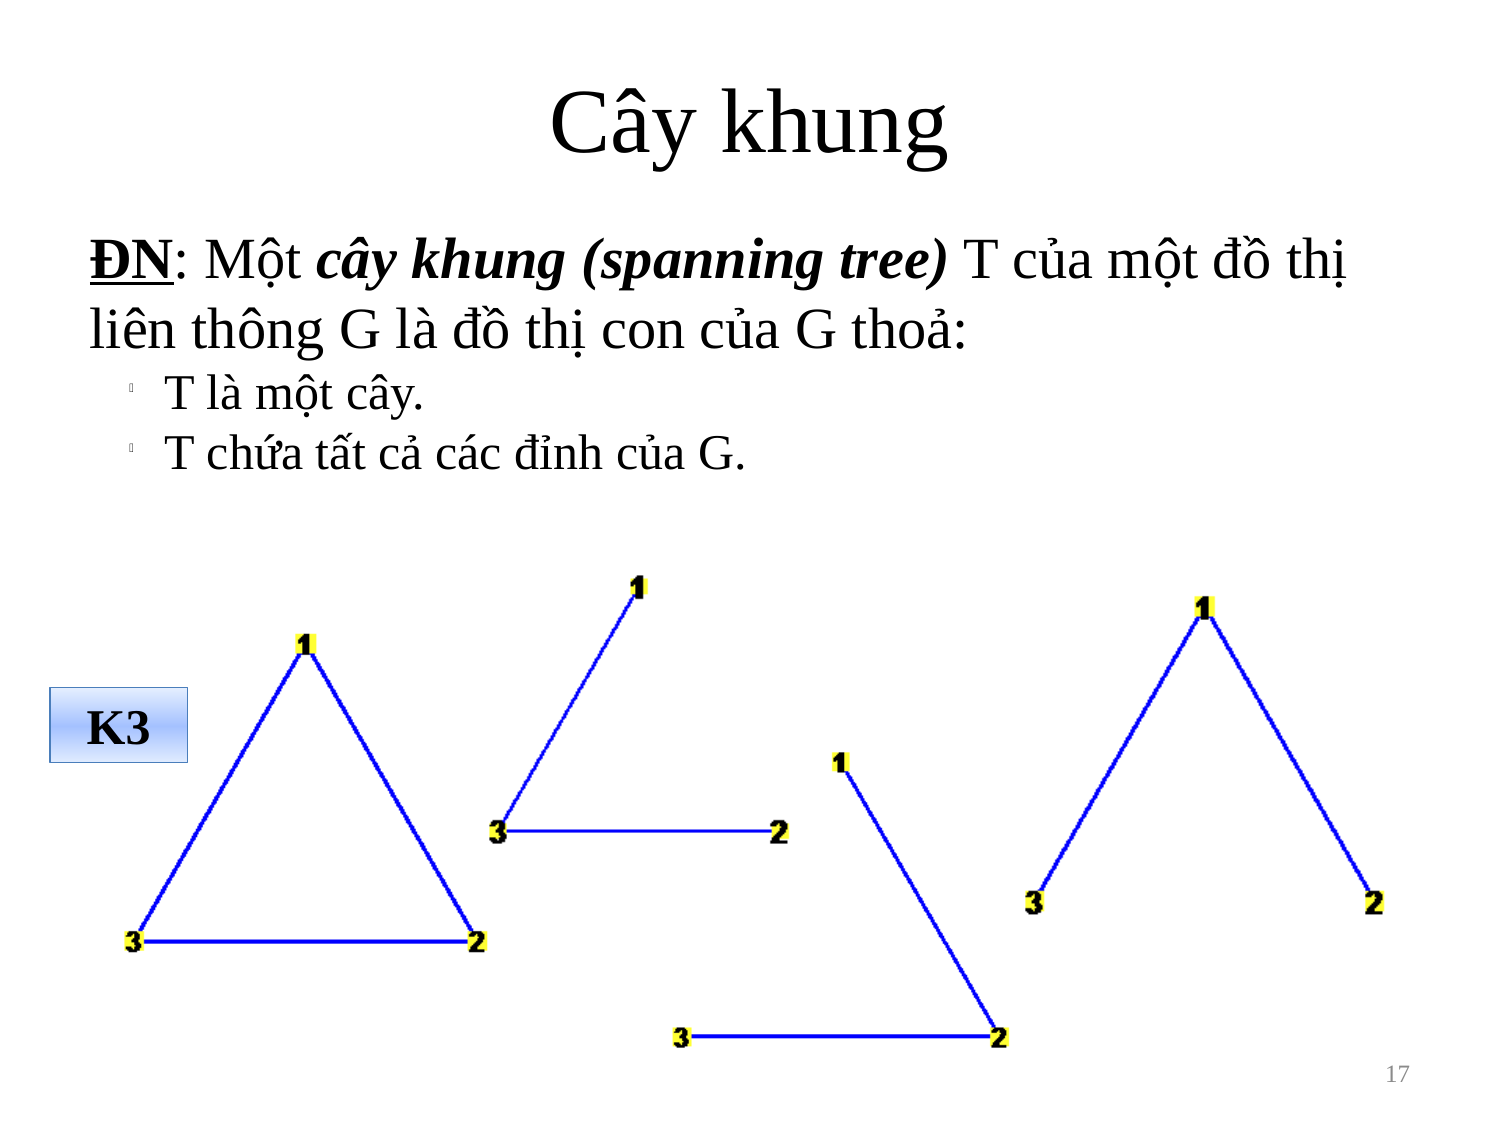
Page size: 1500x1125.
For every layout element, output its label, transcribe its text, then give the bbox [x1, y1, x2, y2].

text_box Cây khung [75, 45, 1425, 188]
text_box ĐN: Một cây khung (spanning tree) T của một đồ thị liên thông G là đồ thị con của G thoả: T là một cây. T chứa tất cả các đỉnh của G. [75, 212, 1425, 525]
text_box 17 [1074, 1042, 1425, 1103]
picture [112, 549, 1412, 1088]
text_box K3 [50, 687, 107, 763]
